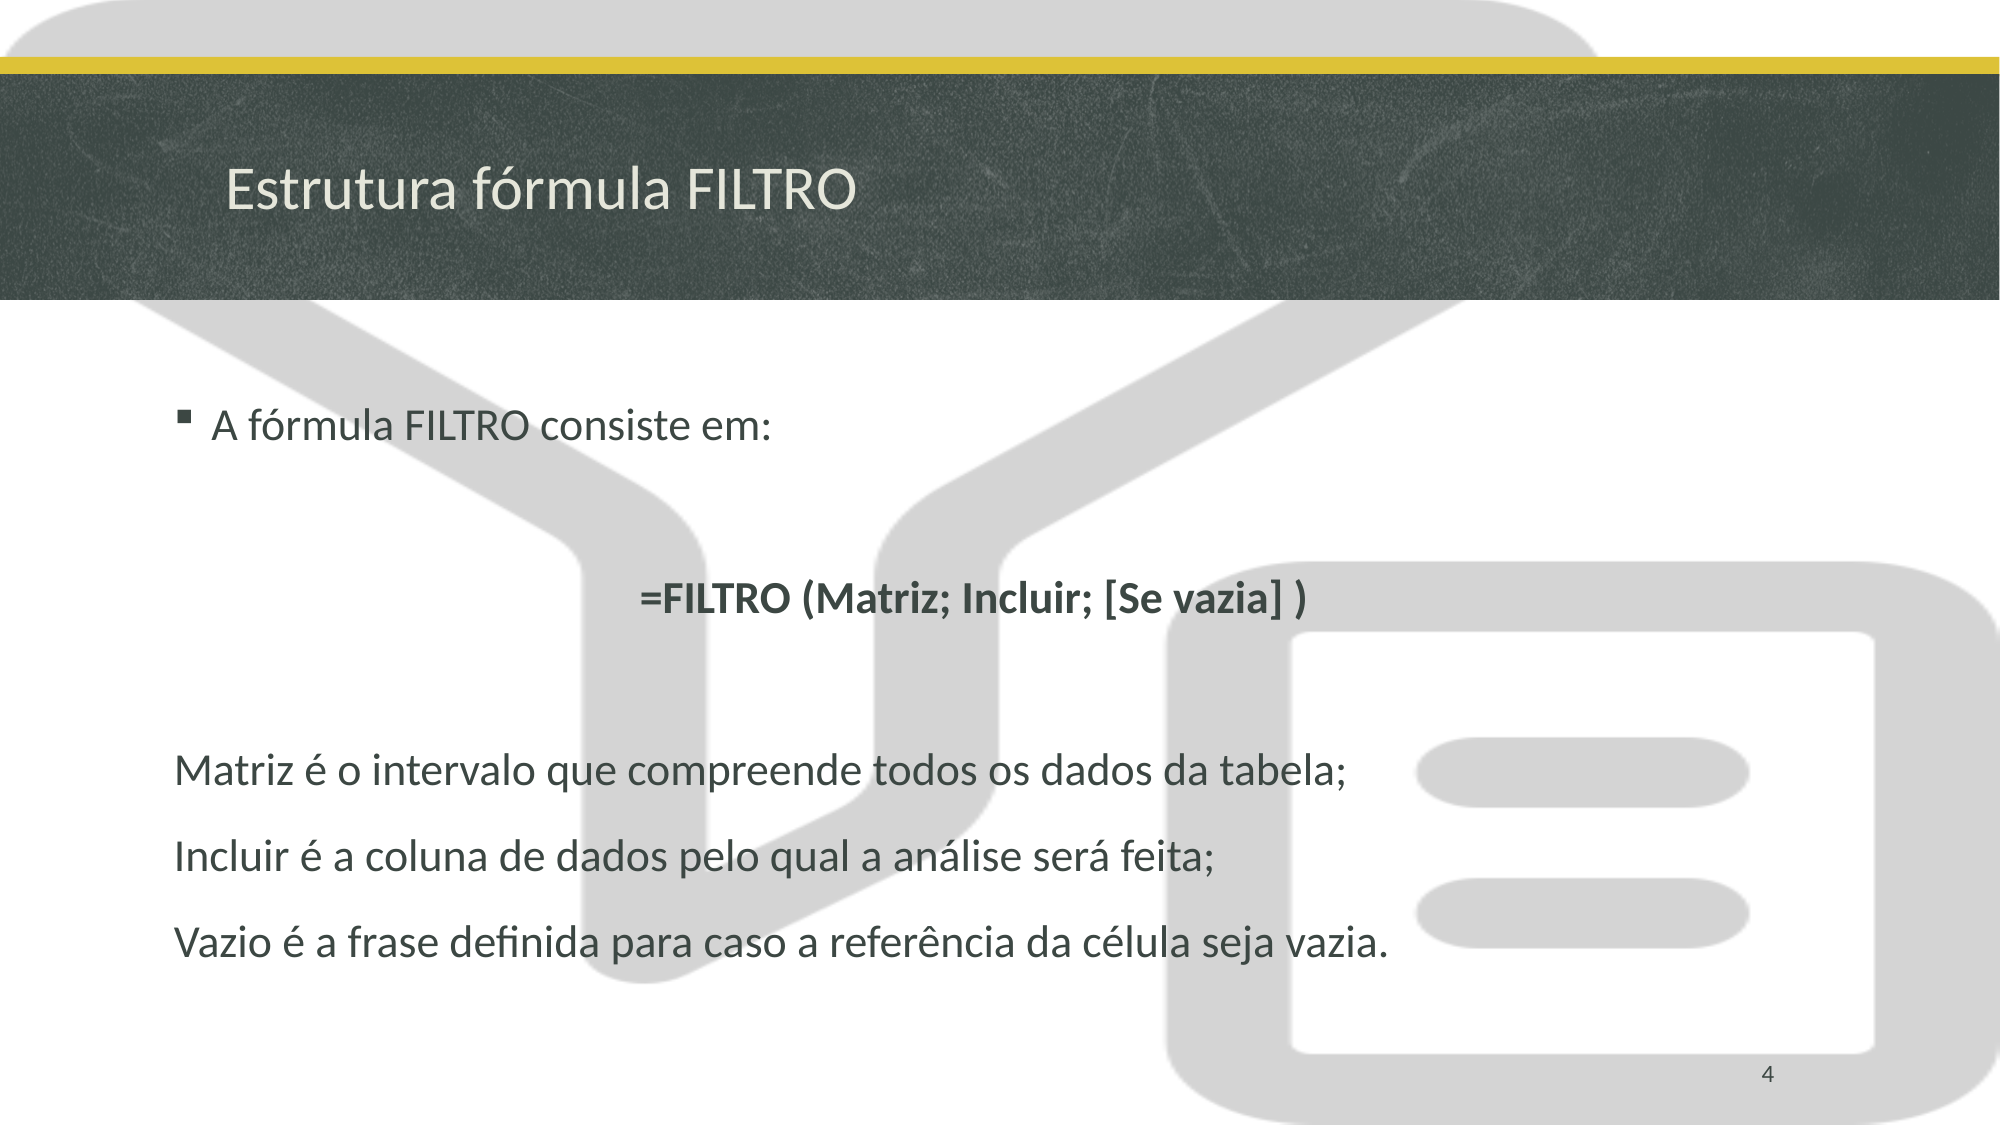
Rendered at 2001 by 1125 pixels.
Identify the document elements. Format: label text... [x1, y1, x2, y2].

picture [0, 74, 2000, 300]
list A fórmula FILTRO consiste em: =FILTRO (Matriz; Incluir; [Se vazia] ) Matriz é o intervalo que compreende todos os dados da tabela; Incluir é a coluna de dados pelo qual a análise será feita; Vazio é a frase definida para caso a referência da célula seja vazia. [158, 387, 1790, 1014]
slide_number 4 [1466, 1042, 1790, 1103]
title Estrutura fórmula FILTRO [210, 76, 1790, 300]
